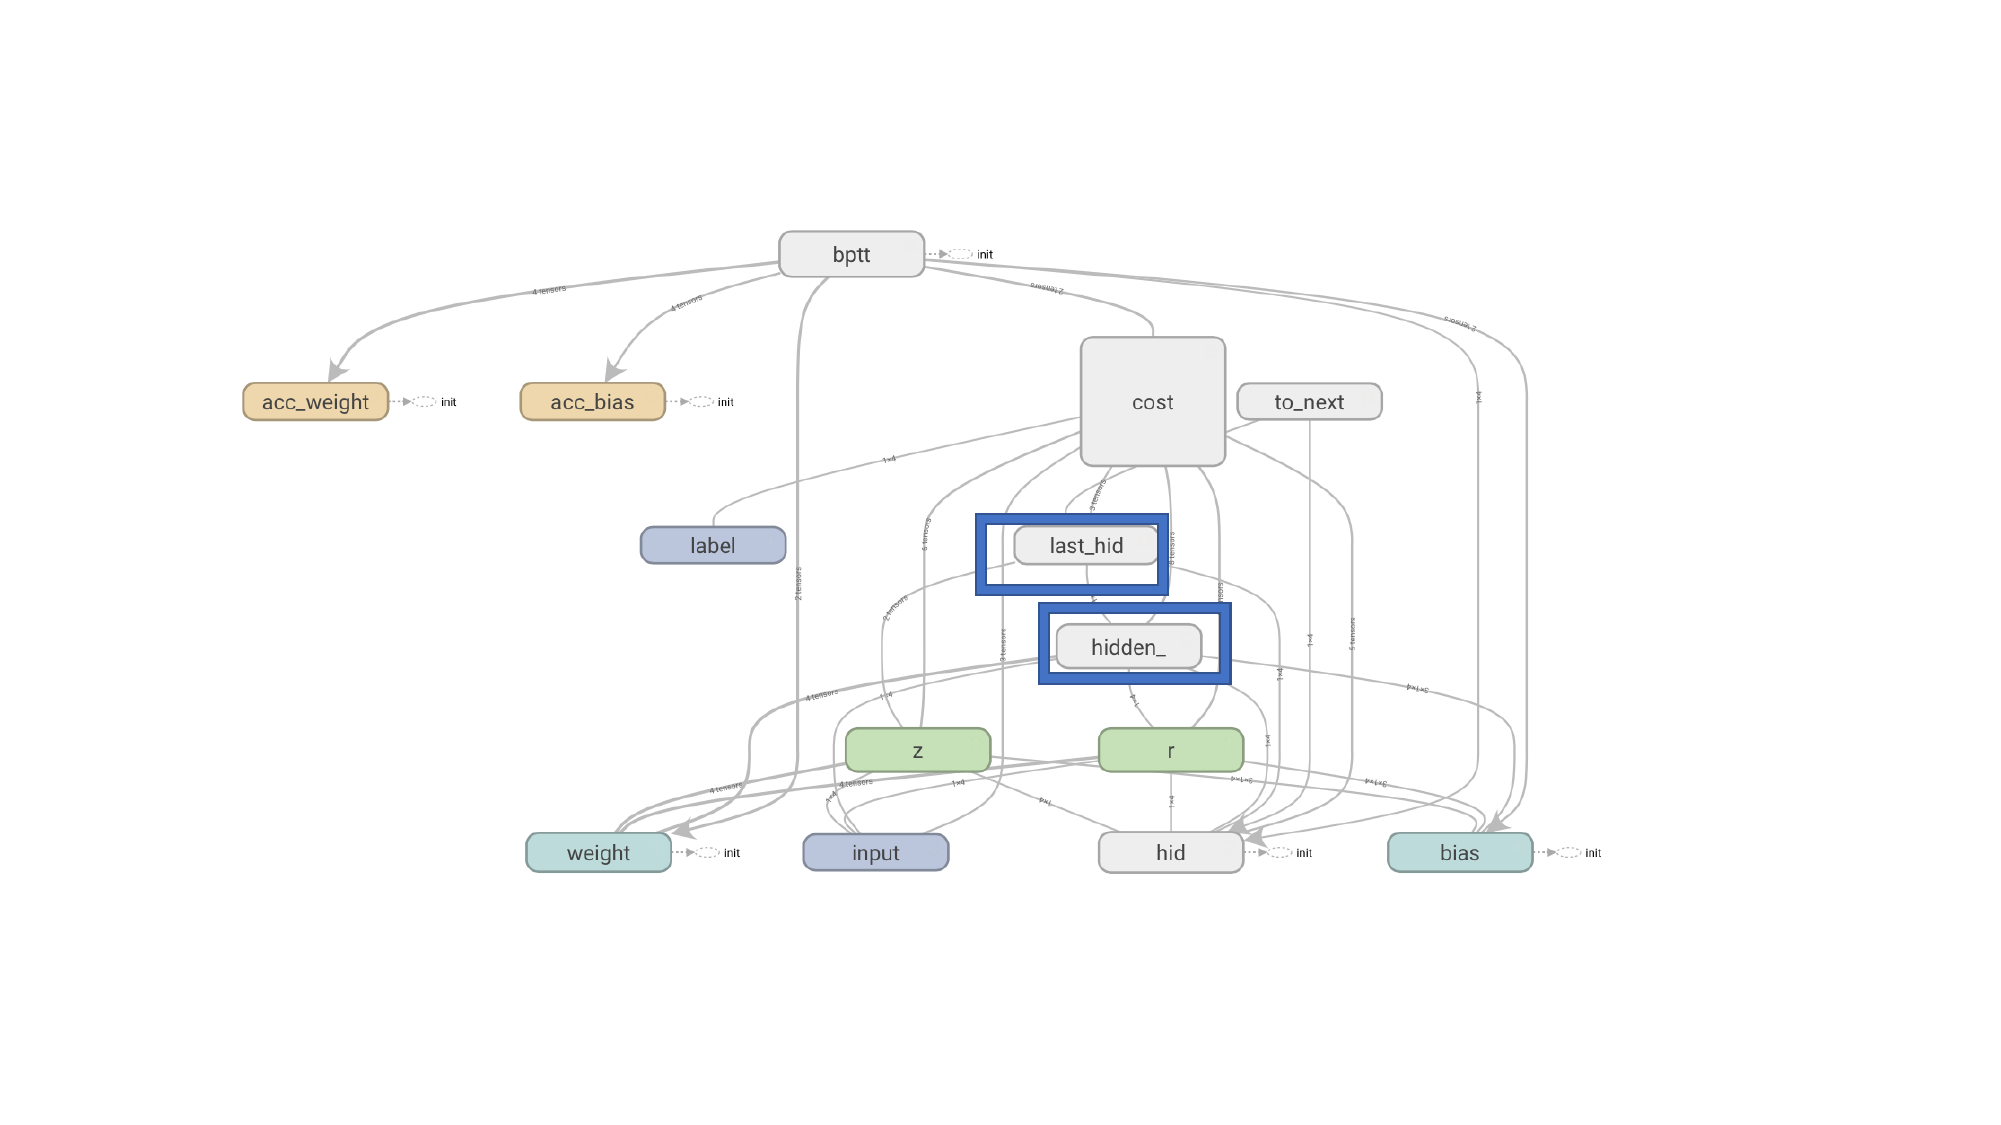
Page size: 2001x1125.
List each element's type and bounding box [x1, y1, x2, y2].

list [234, 197, 1652, 912]
